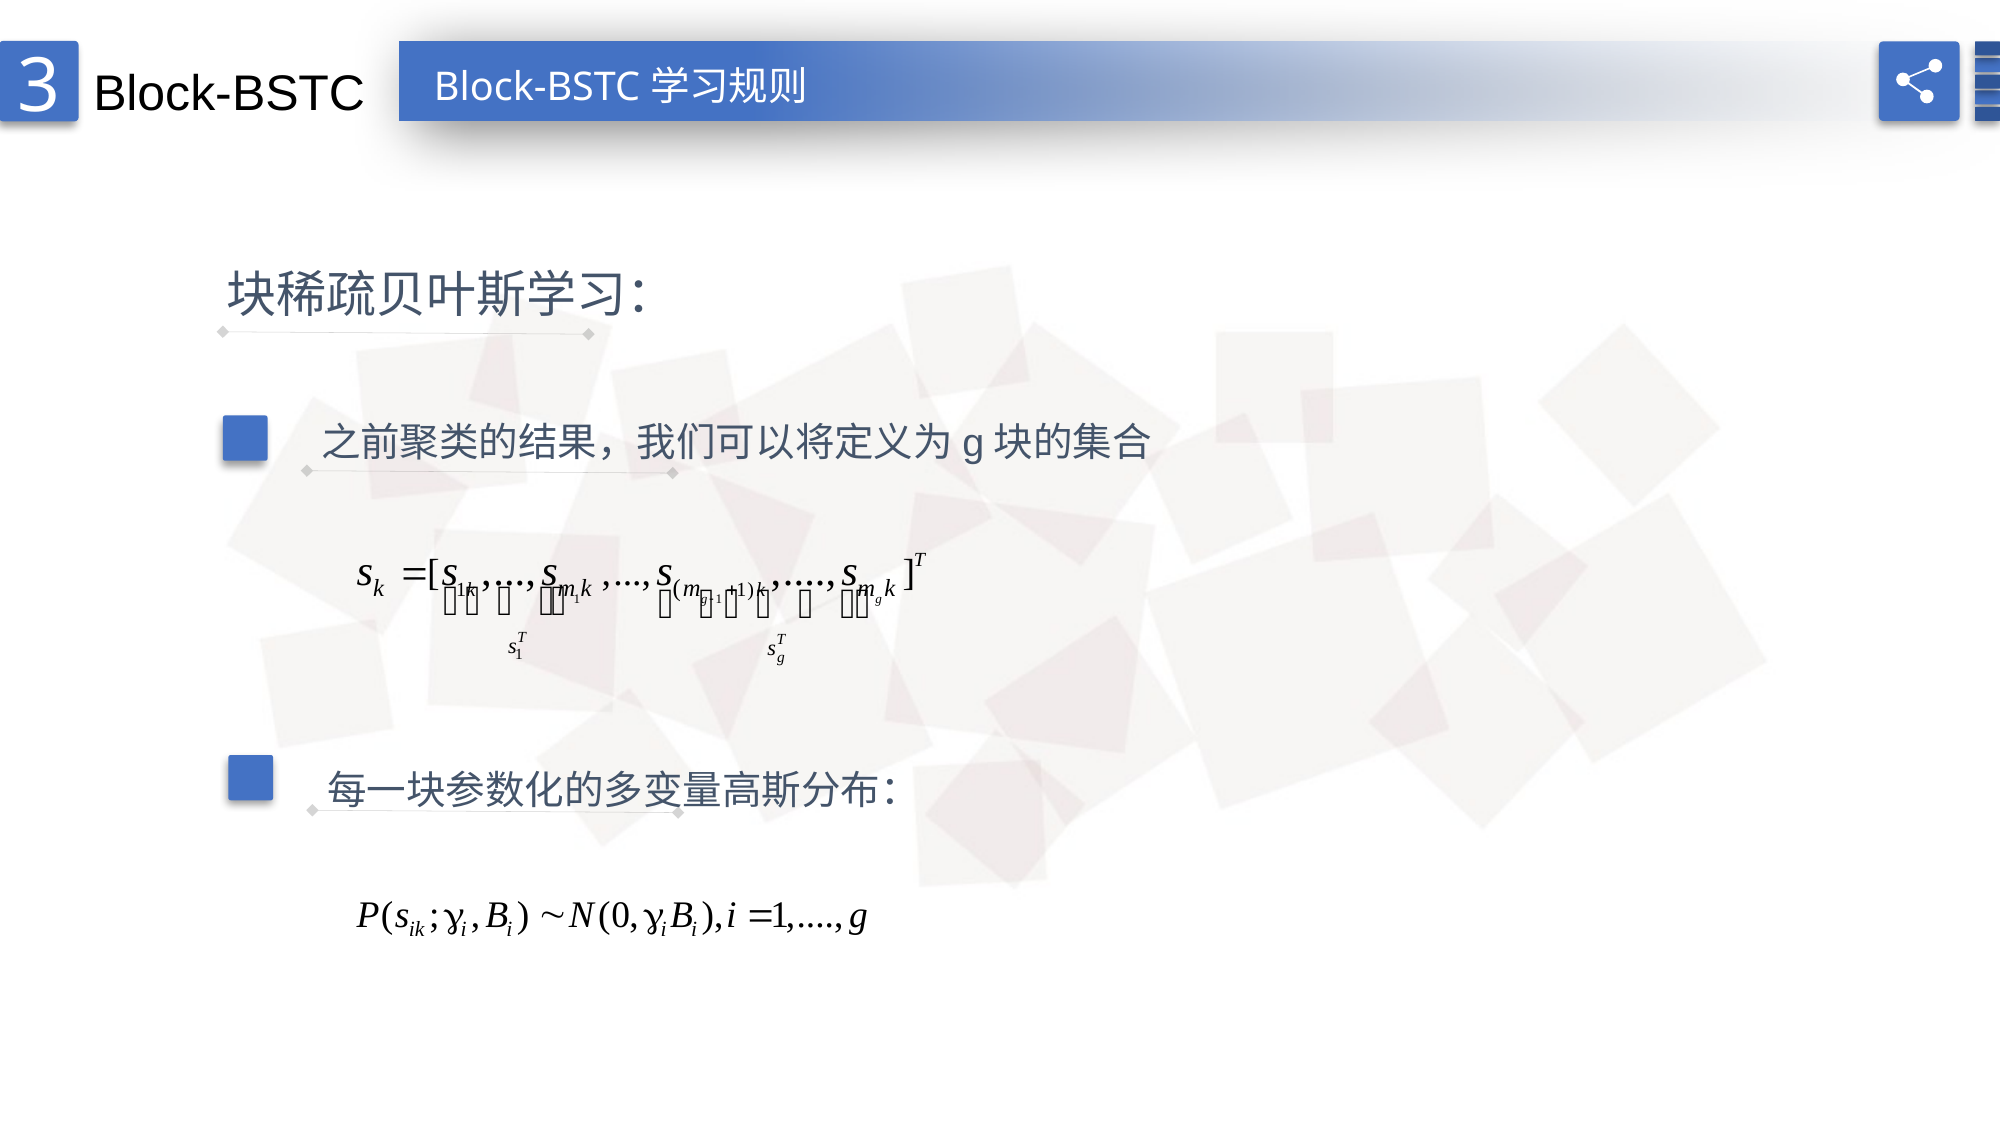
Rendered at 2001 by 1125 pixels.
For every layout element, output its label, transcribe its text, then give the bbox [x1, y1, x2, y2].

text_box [1878, 41, 2000, 121]
text_box [399, 40, 2000, 122]
picture [0, 0, 2001, 1125]
text_box [221, 414, 269, 462]
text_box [351, 540, 934, 671]
text_box [227, 753, 275, 802]
text_box Block-BSTC [78, 53, 400, 128]
text_box 块稀疏贝叶斯学习： [211, 236, 692, 330]
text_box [351, 893, 875, 942]
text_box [306, 470, 673, 474]
text_box 3 [0, 39, 80, 123]
text_box Block-BSTC学习规则 [418, 53, 823, 116]
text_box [222, 331, 589, 335]
